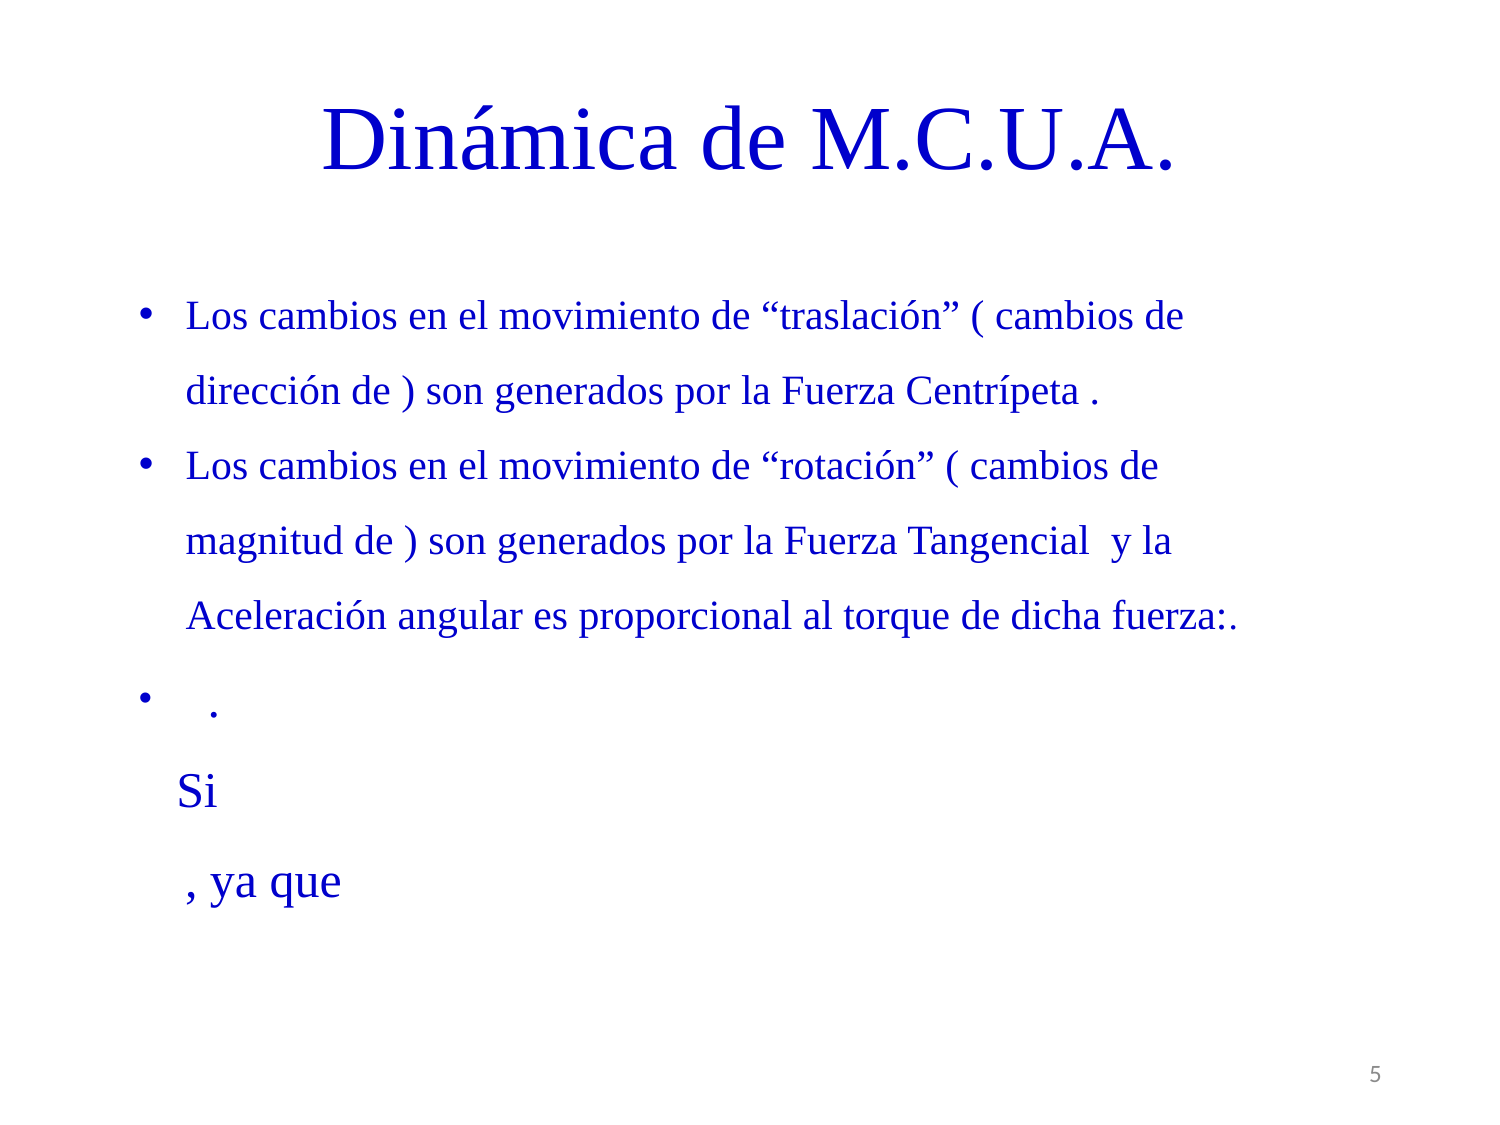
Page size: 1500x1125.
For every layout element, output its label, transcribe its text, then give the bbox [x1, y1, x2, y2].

title Dinámica de M.C.U.A. [103, 30, 1397, 249]
slide_number 5 [1059, 1042, 1397, 1103]
